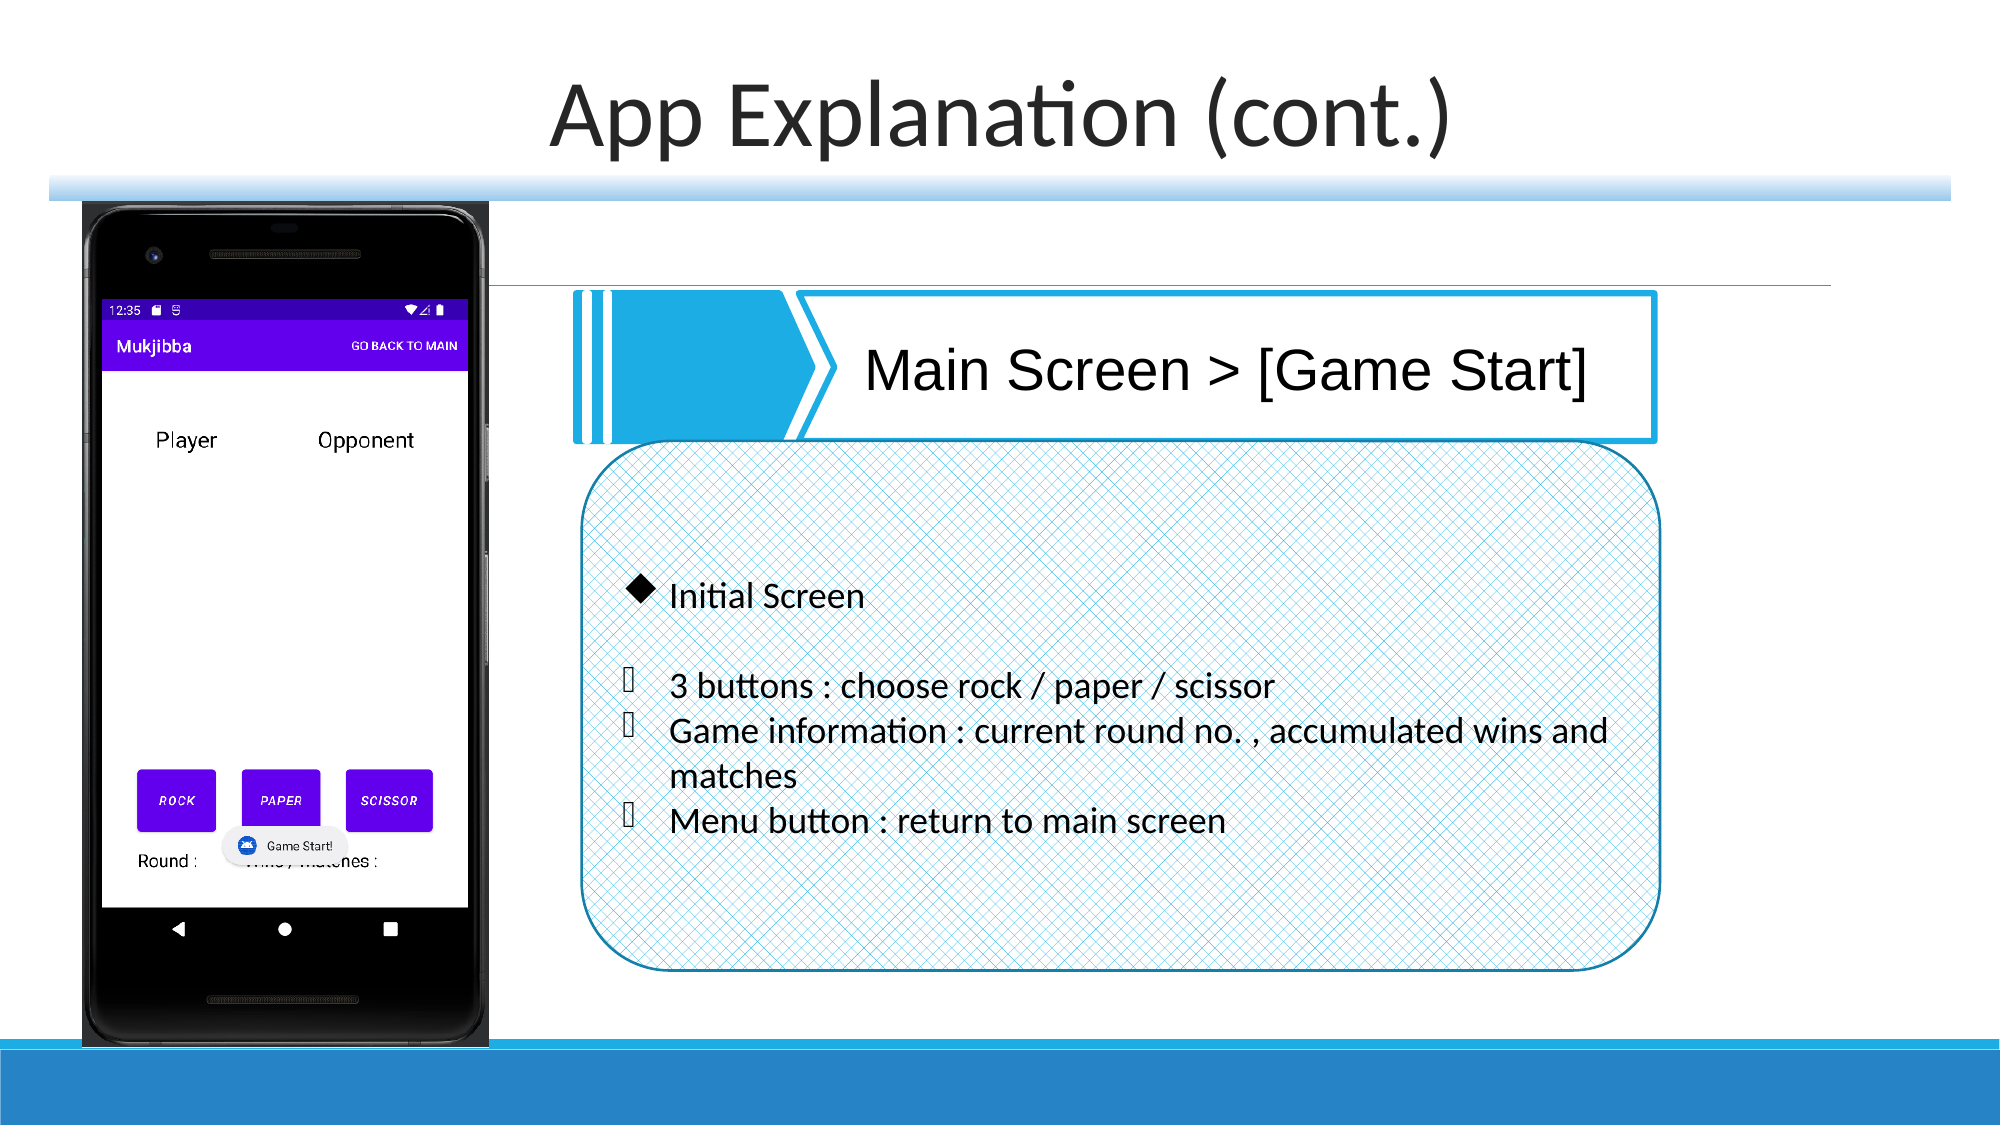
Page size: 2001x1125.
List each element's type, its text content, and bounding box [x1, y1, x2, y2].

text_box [575, 292, 1655, 442]
text_box Initial Screen 3 buttons : choose rock / paper / scissor Game information : current round no. , accumulated wins and matches Menu button : return to main screen [580, 450, 1662, 972]
list App Explanation (cont.) [53, 55, 1952, 175]
picture [81, 200, 489, 1048]
text_box [48, 173, 1953, 203]
